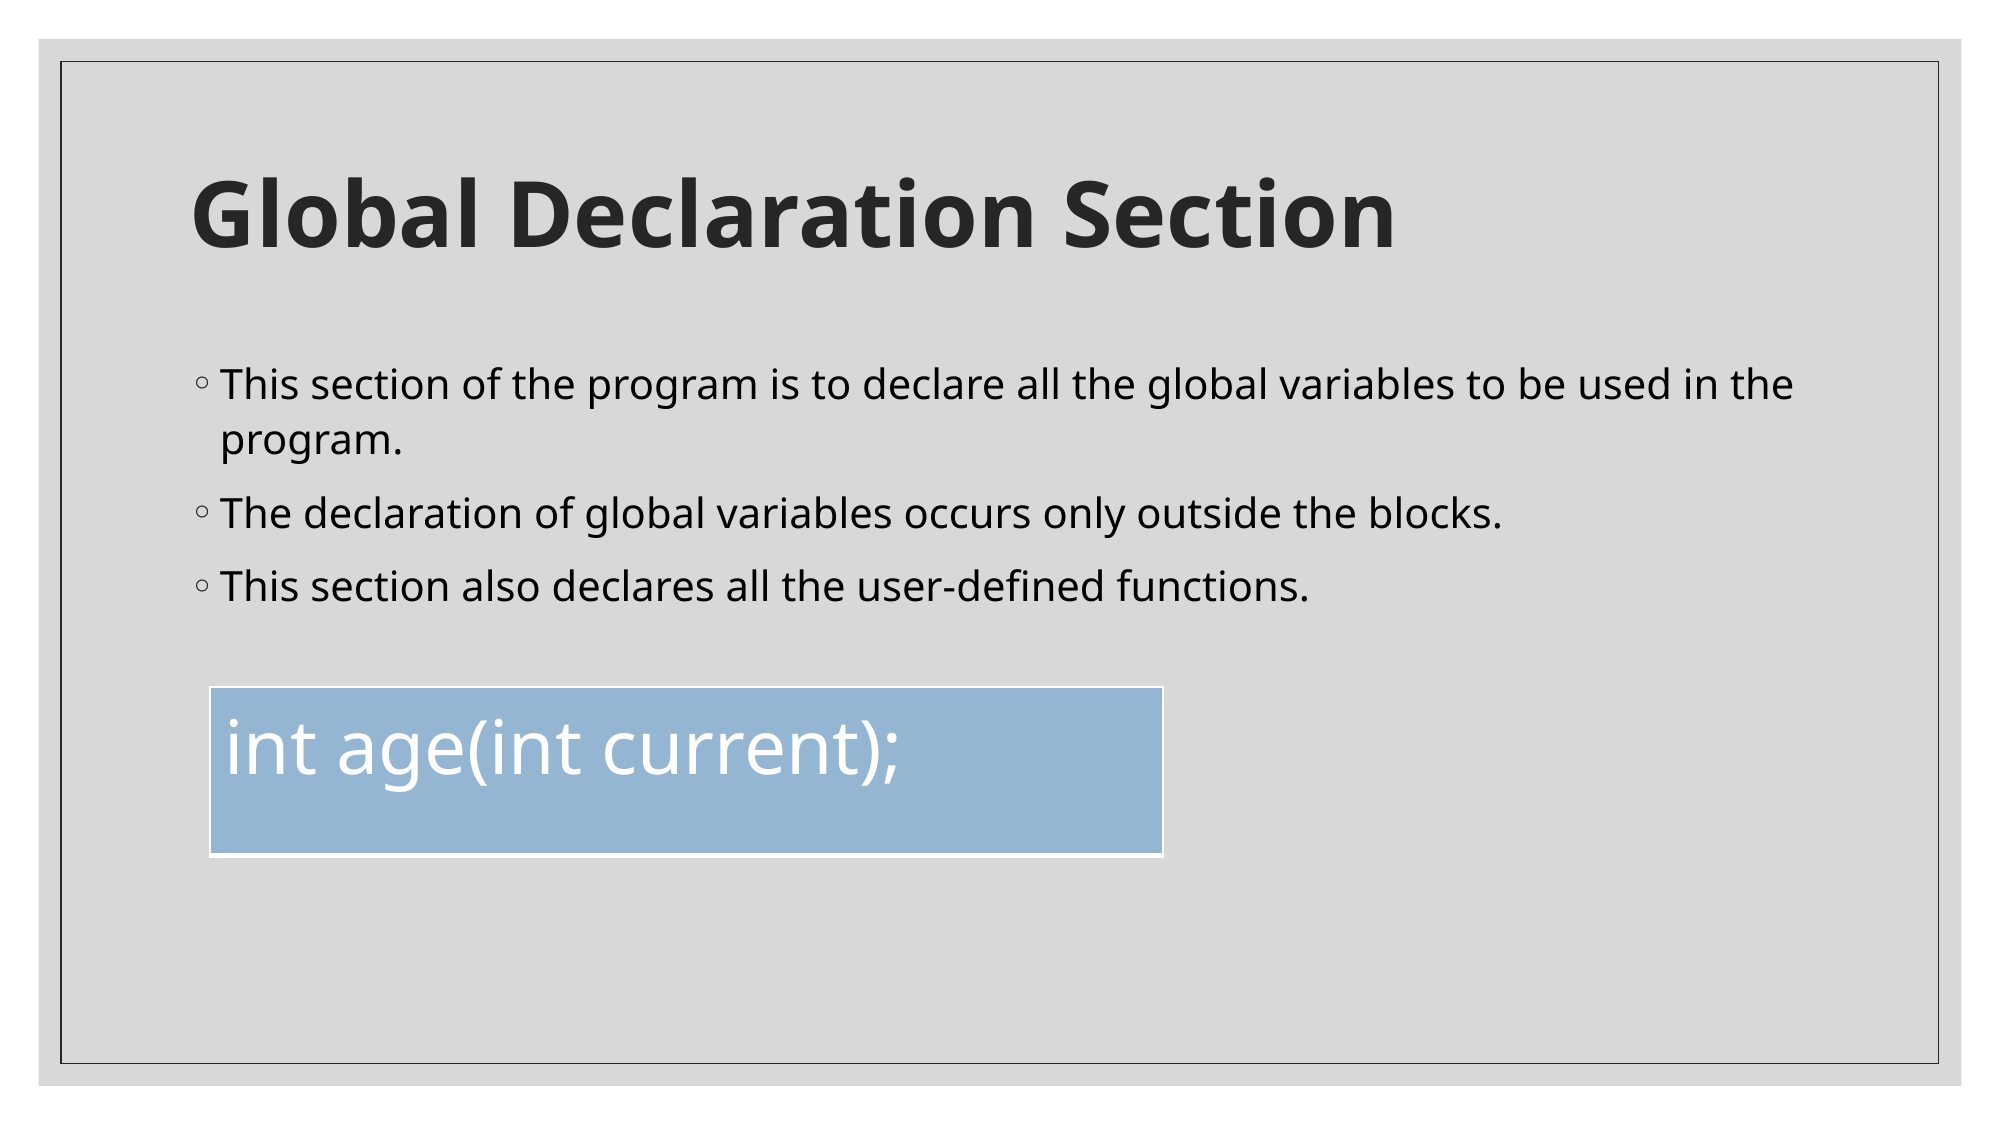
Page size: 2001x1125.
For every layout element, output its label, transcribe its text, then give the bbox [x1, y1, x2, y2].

table_header int age(int current); [211, 688, 1162, 853]
list This section of the program is to declare all the global variables to be used in the program. The declaration of global variables occurs only outside the blocks. This section also declares all the user-defined functions. [174, 345, 1825, 977]
title Global Declaration Section [174, 105, 1825, 331]
